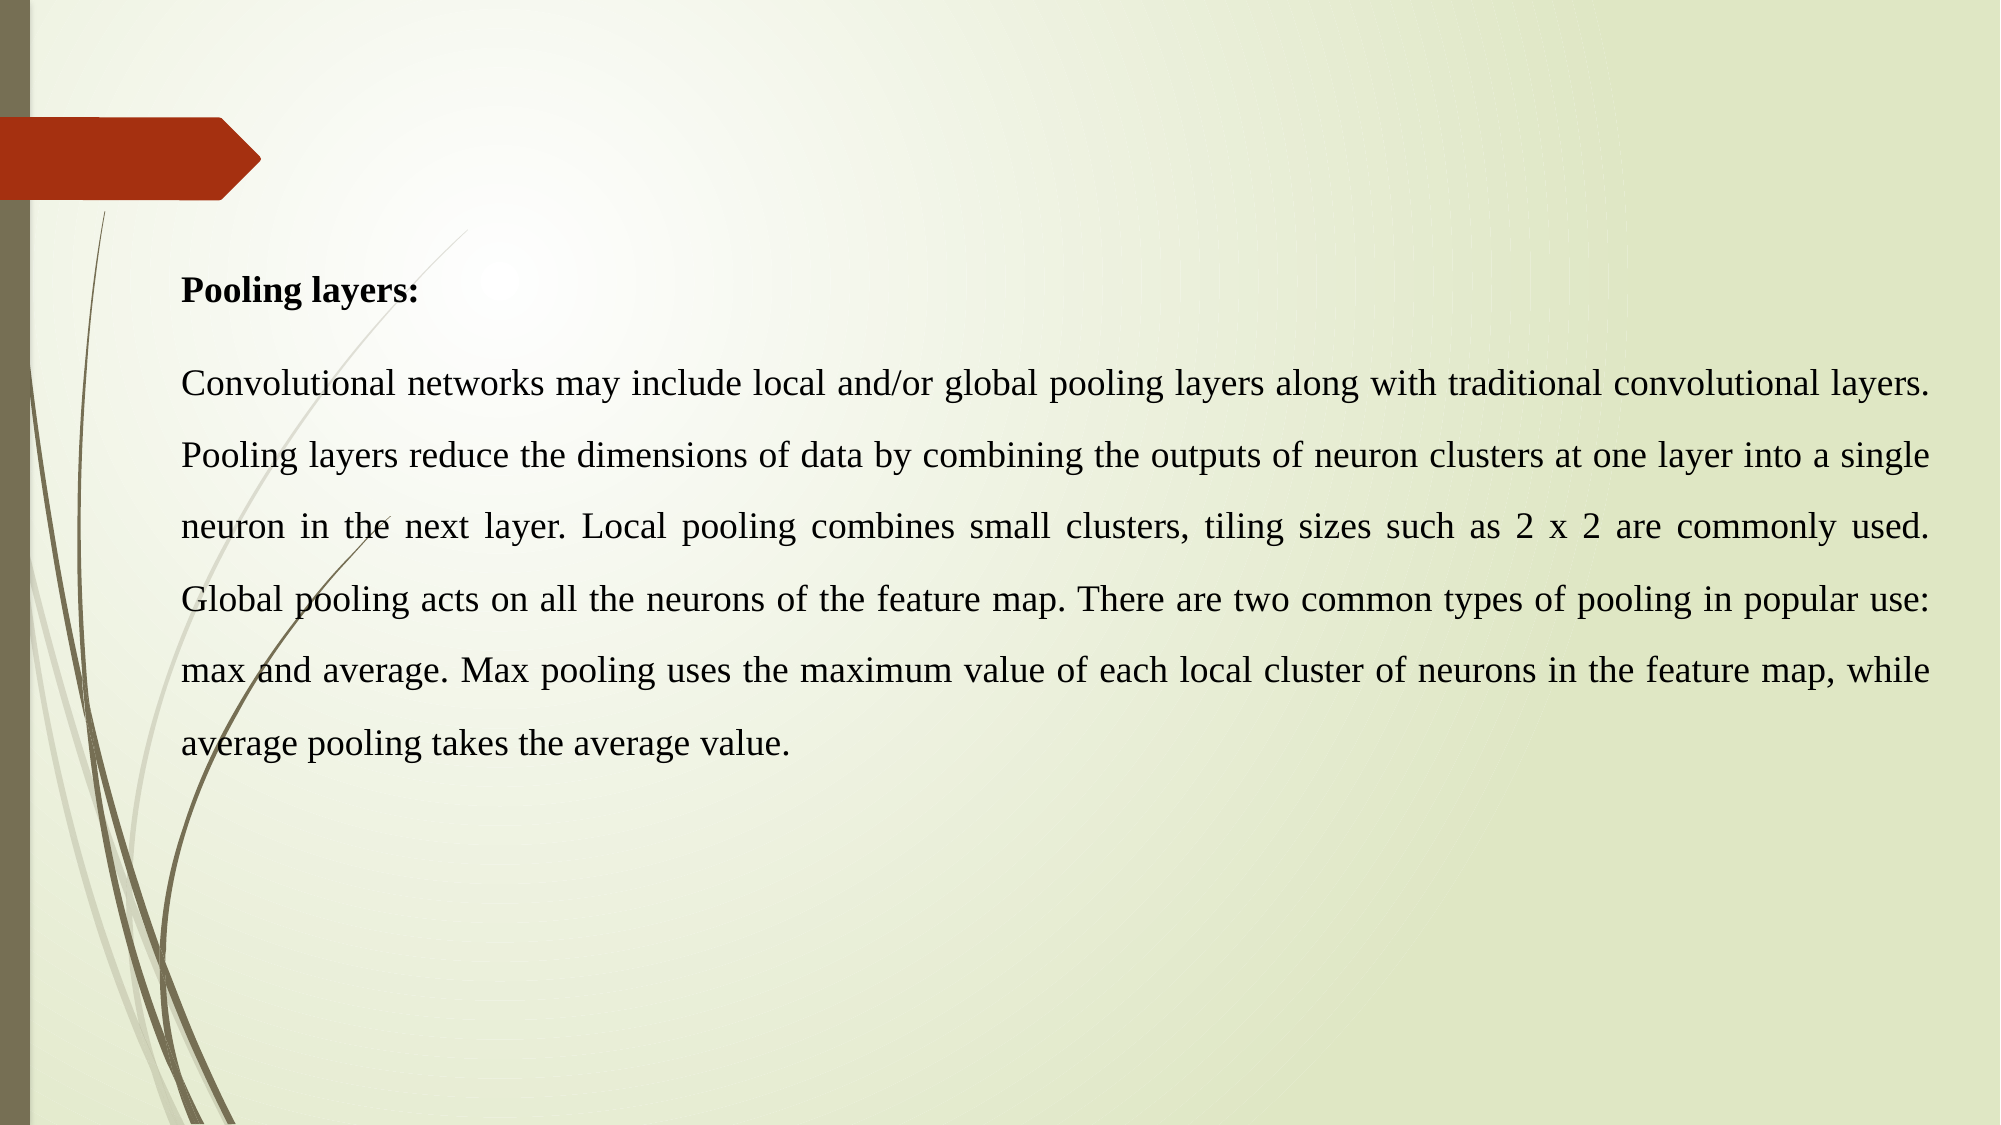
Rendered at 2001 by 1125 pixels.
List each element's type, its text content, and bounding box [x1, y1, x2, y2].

list Pooling layers: Convolutional networks may include local and/or global pooling layers along with traditional convolutional layers. Pooling layers reduce the dimensions of data by combining the outputs of neuron clusters at one layer into a single neuron in the next layer. Local pooling combines small clusters, tiling sizes such as 2 x 2 are commonly used. Global pooling acts on all the neurons of the feature map. There are two common types of pooling in popular use: max and average. Max pooling uses the maximum value of each local cluster of neurons in the feature map, while average pooling takes the average value. [166, 230, 1948, 939]
